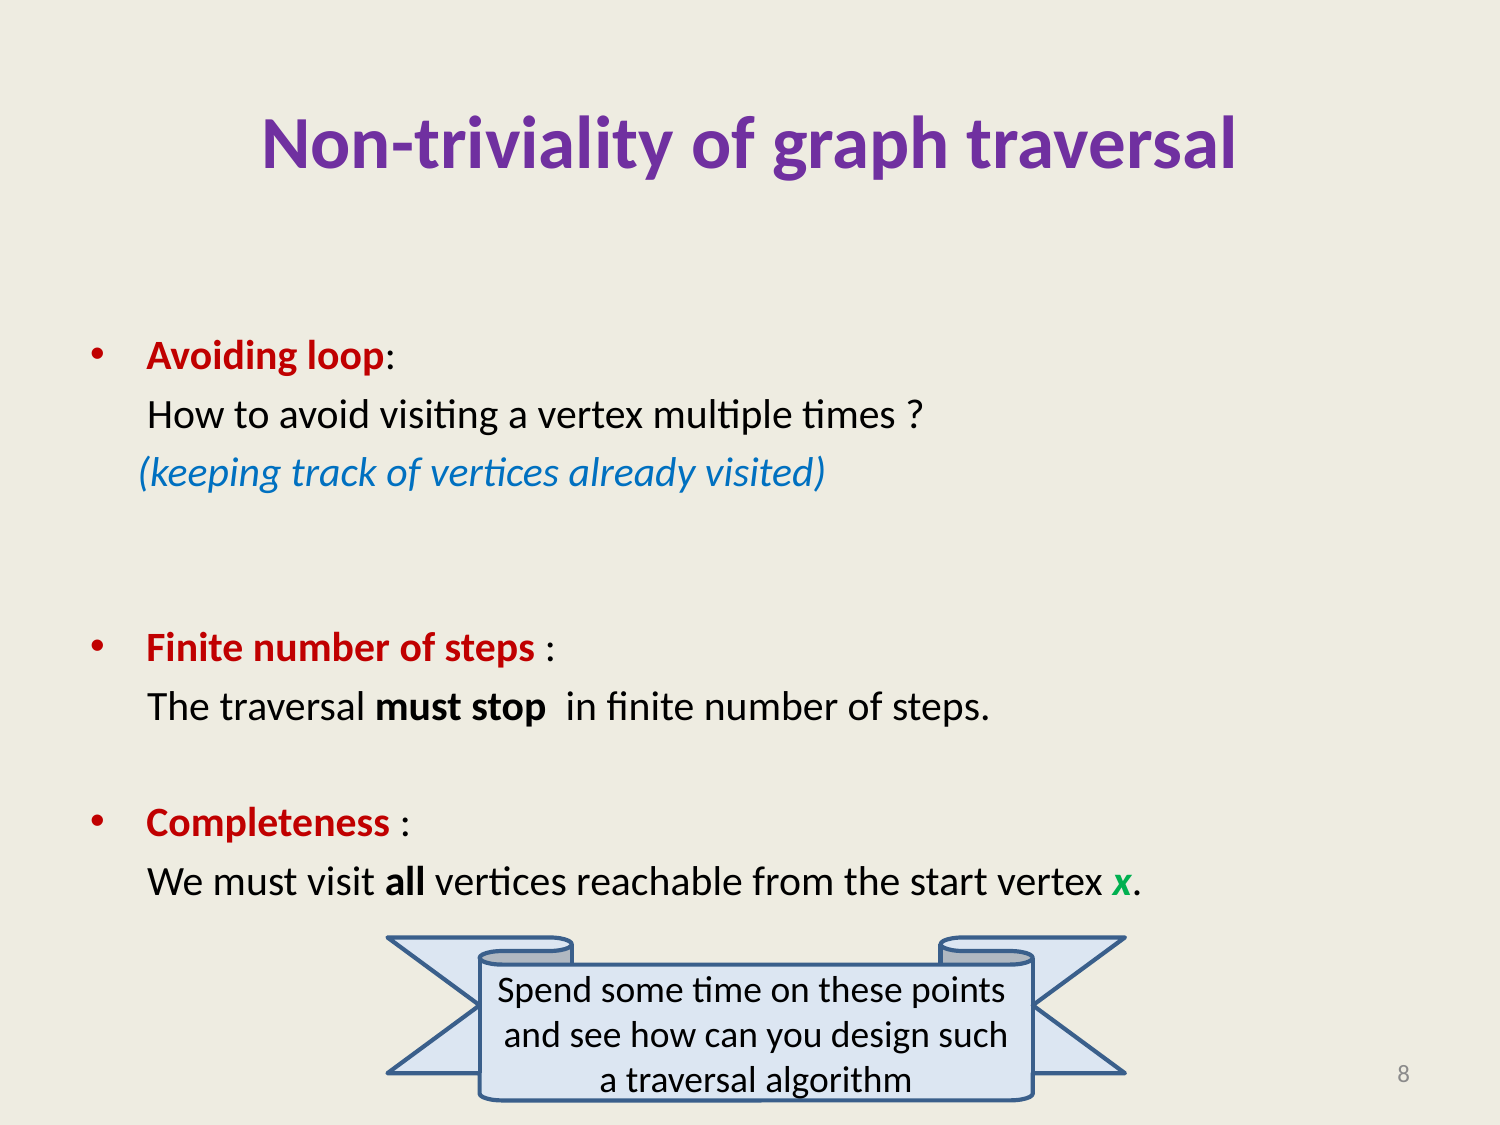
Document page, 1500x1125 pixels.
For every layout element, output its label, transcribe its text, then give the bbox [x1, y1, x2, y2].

title Non-triviality of graph traversal [75, 45, 1425, 233]
list Avoiding loop: How to avoid visiting a vertex multiple times ? (keeping track of vertices already visited) Finite number of steps : The traversal must stop in finite number of steps. Completeness : We must visit all vertices reachable from the start vertex x. [75, 262, 1425, 1005]
text_box Spend some time on these points and see how can you design such a traversal algorithm [385, 935, 1127, 1103]
slide_number 8 [1074, 1042, 1425, 1103]
